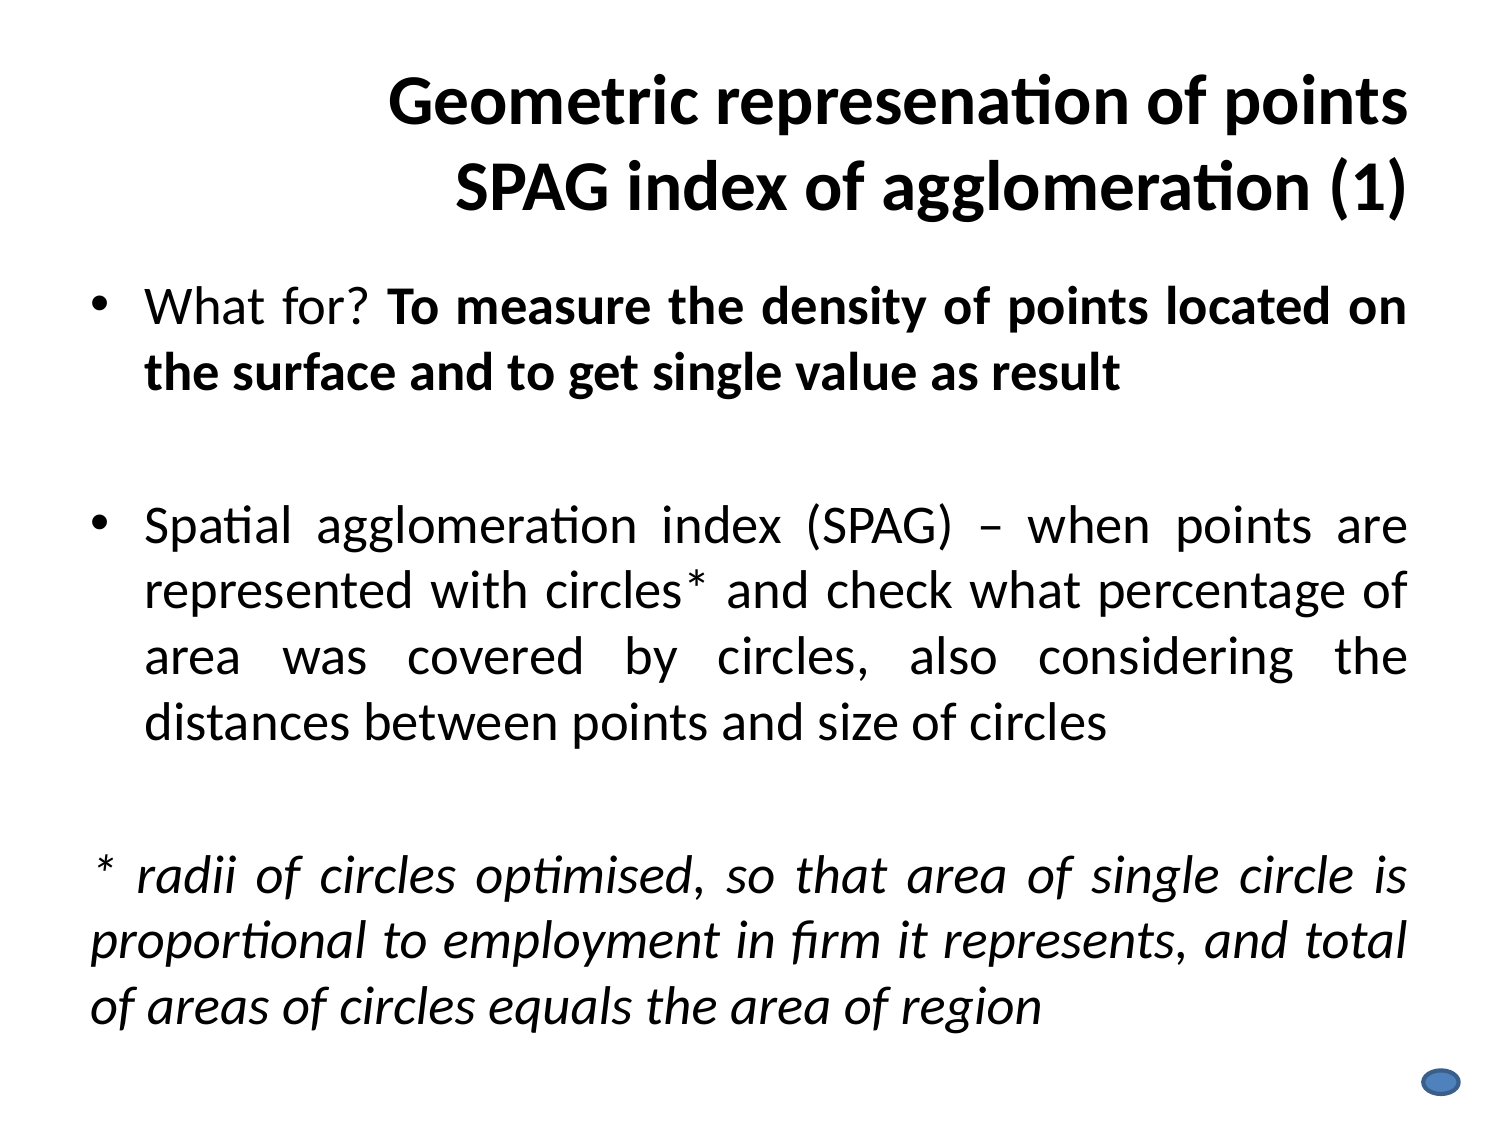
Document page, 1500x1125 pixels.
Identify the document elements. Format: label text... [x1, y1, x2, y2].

title Geometric represenation of points SPAG index of agglomeration (1) [75, 45, 1425, 233]
list What for? To measure the density of points located on the surface and to get single value as result Spatial agglomeration index (SPAG) – when points are represented with circles* and check what percentage of area was covered by circles, also considering the distances between points and size of circles * radii of circles optimised, so that area of single circle is proportional to employment in firm it represents, and total of areas of circles equals the area of region [75, 262, 1425, 1059]
text_box [1421, 1068, 1461, 1097]
